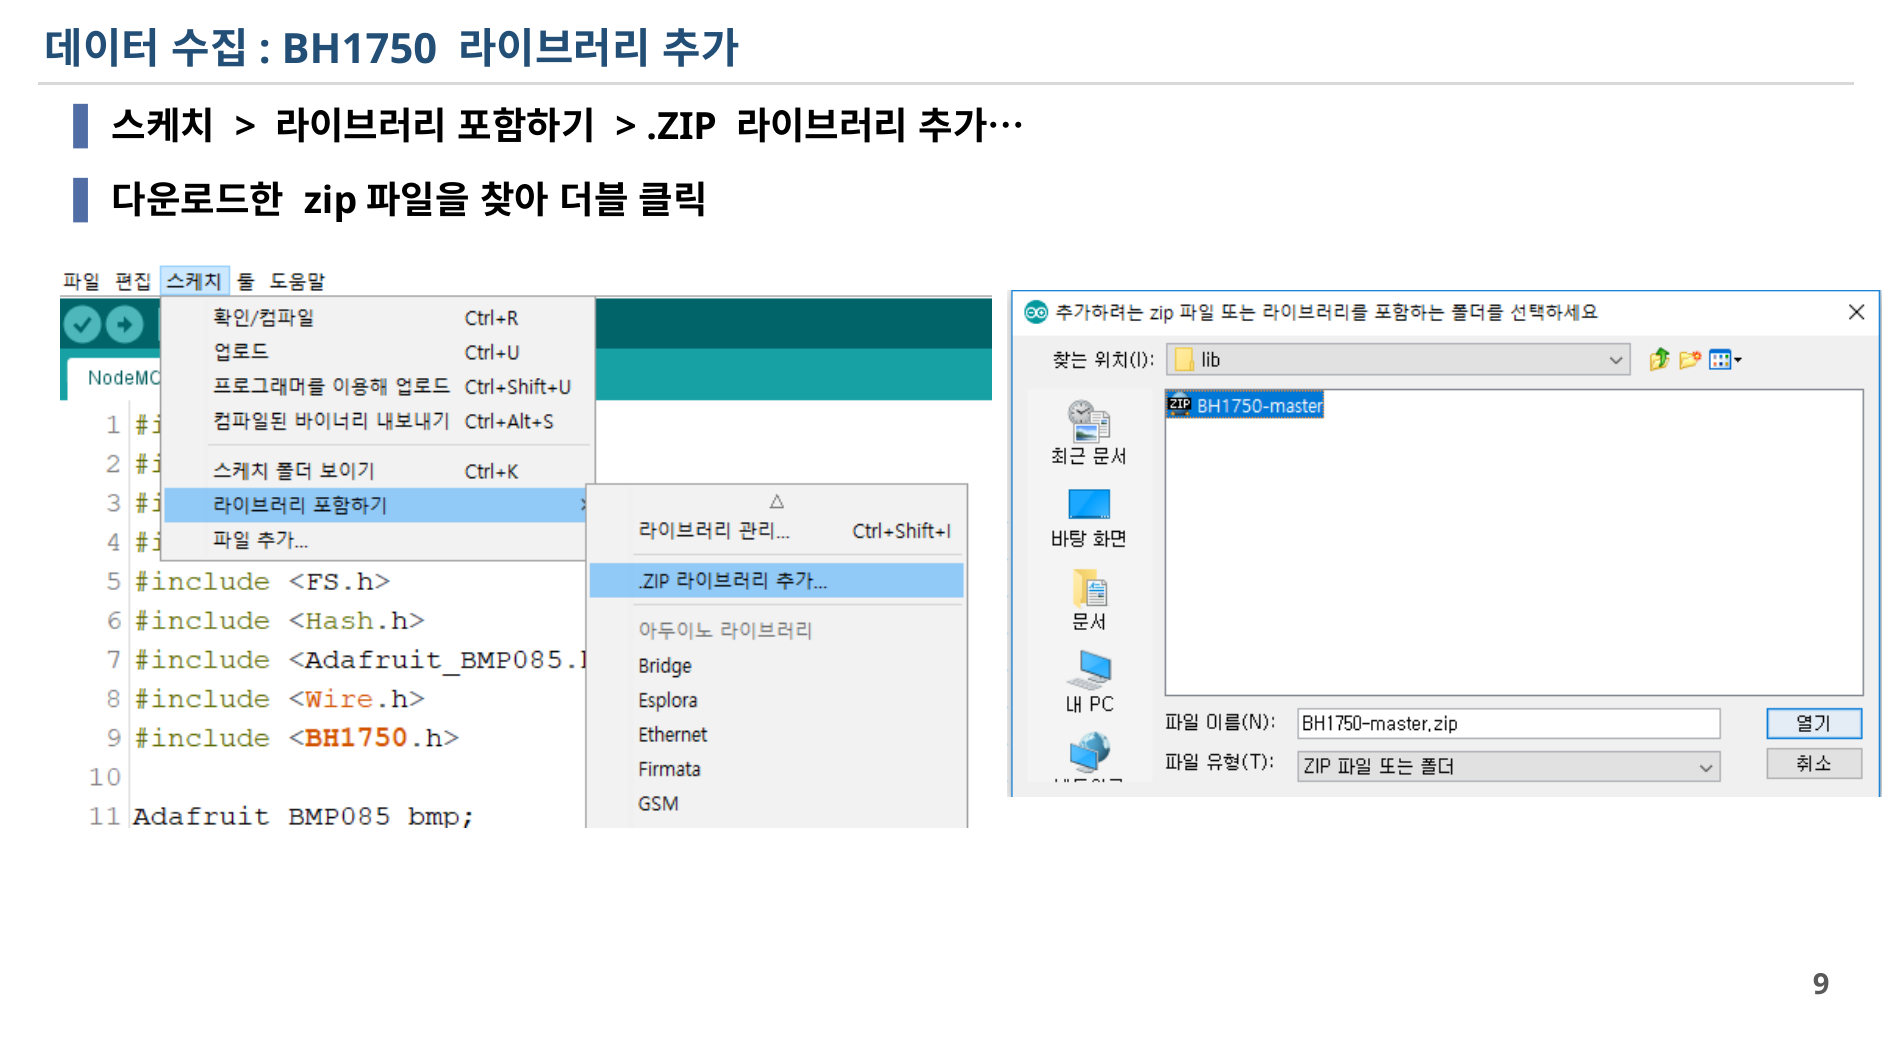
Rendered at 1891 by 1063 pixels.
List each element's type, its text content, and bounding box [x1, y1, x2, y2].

picture [59, 258, 992, 828]
slide_number 9 [1703, 956, 1845, 1014]
title 데이터 수집: BH1750 라이브러리 추가 [29, 13, 1809, 130]
list 스케치 > 라이브러리 포함하기 > .ZIP 라이브러리 추가… 다운로드한 zip파일을 찾아 더블 클릭 [43, 94, 1800, 382]
picture [1007, 290, 1883, 797]
